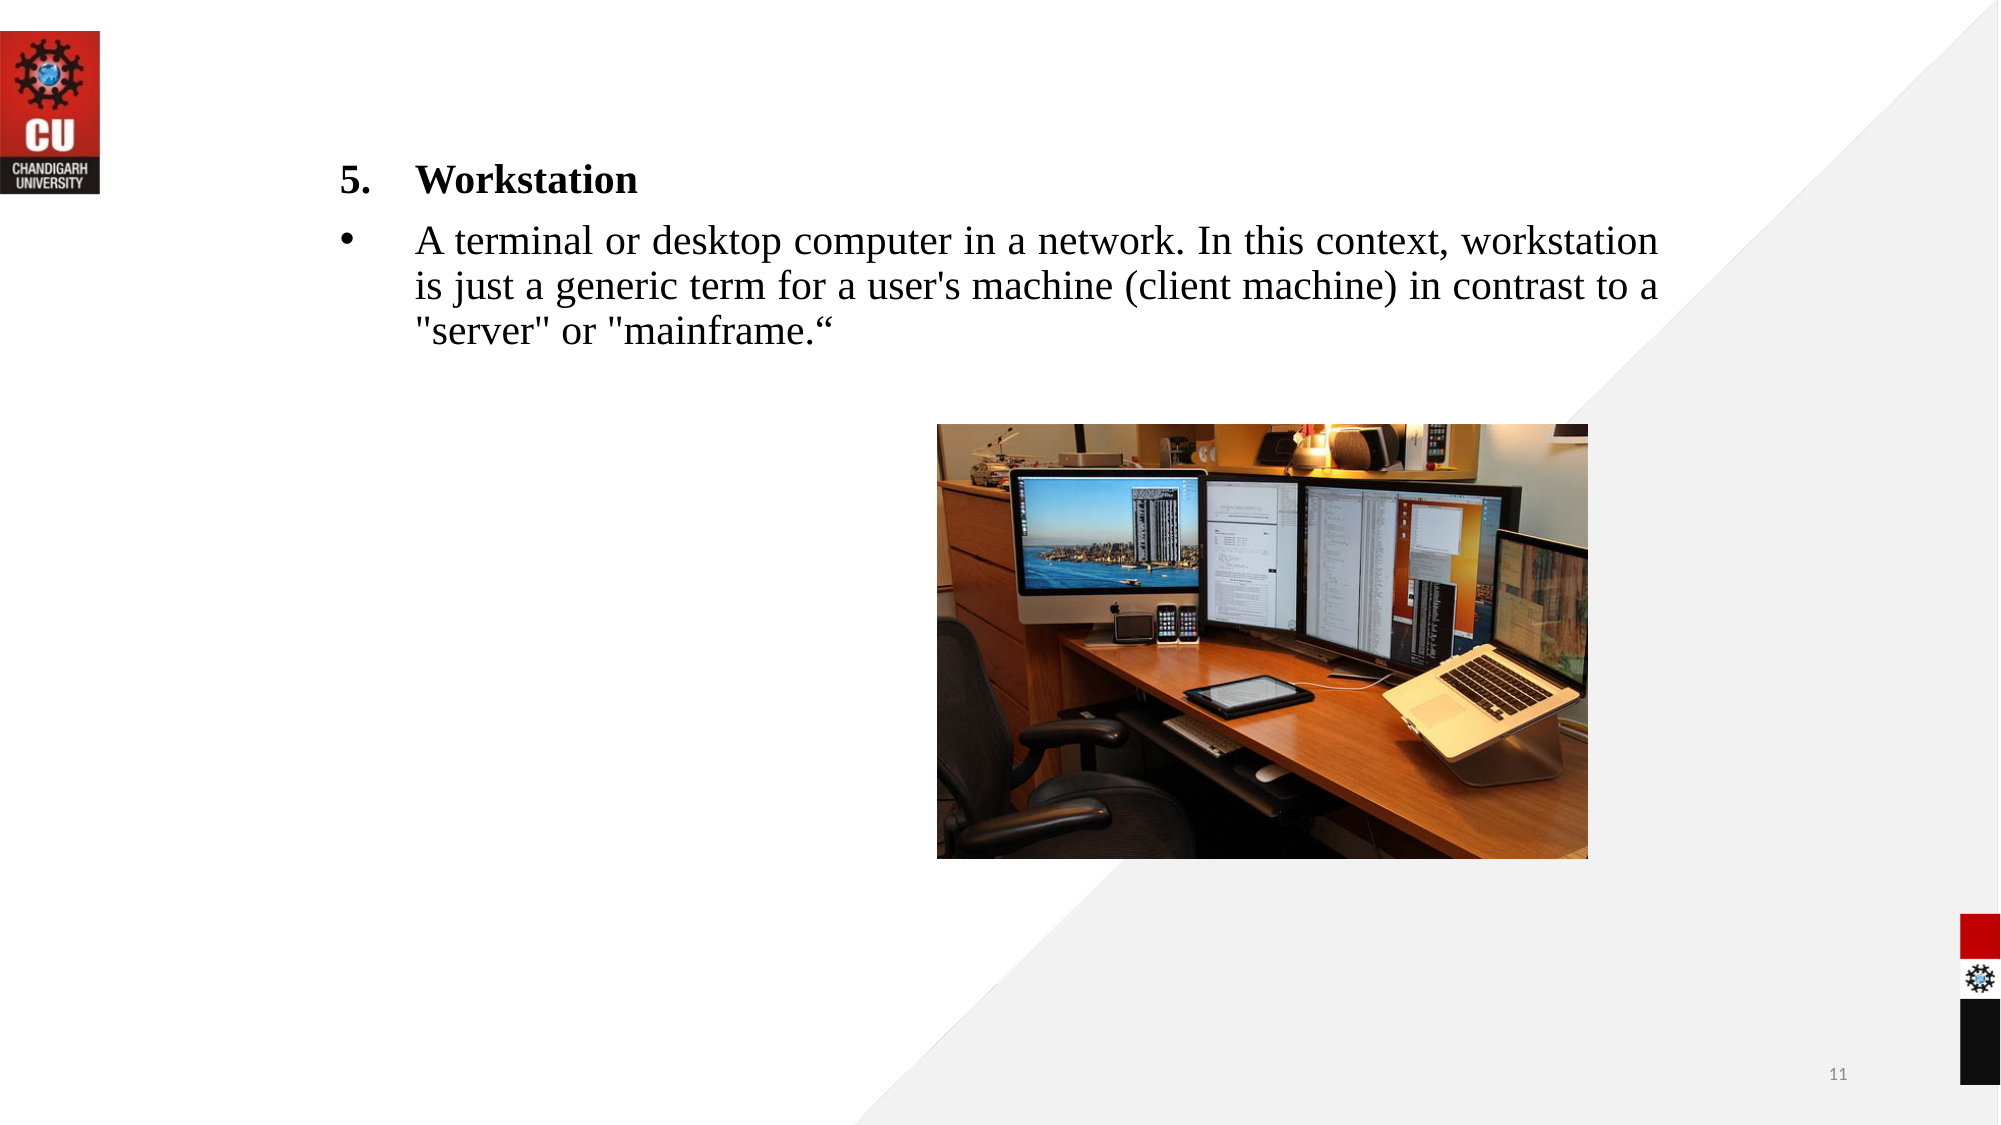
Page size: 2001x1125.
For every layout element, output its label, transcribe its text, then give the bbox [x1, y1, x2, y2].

picture [0, 0, 2001, 1125]
slide_number 11 [1412, 1042, 1863, 1103]
list Workstation A terminal or desktop computer in a network. In this context, workstation is just a generic term for a user's machine (client machine) in contrast to a "server" or "mainframe.“ [324, 149, 1675, 1030]
